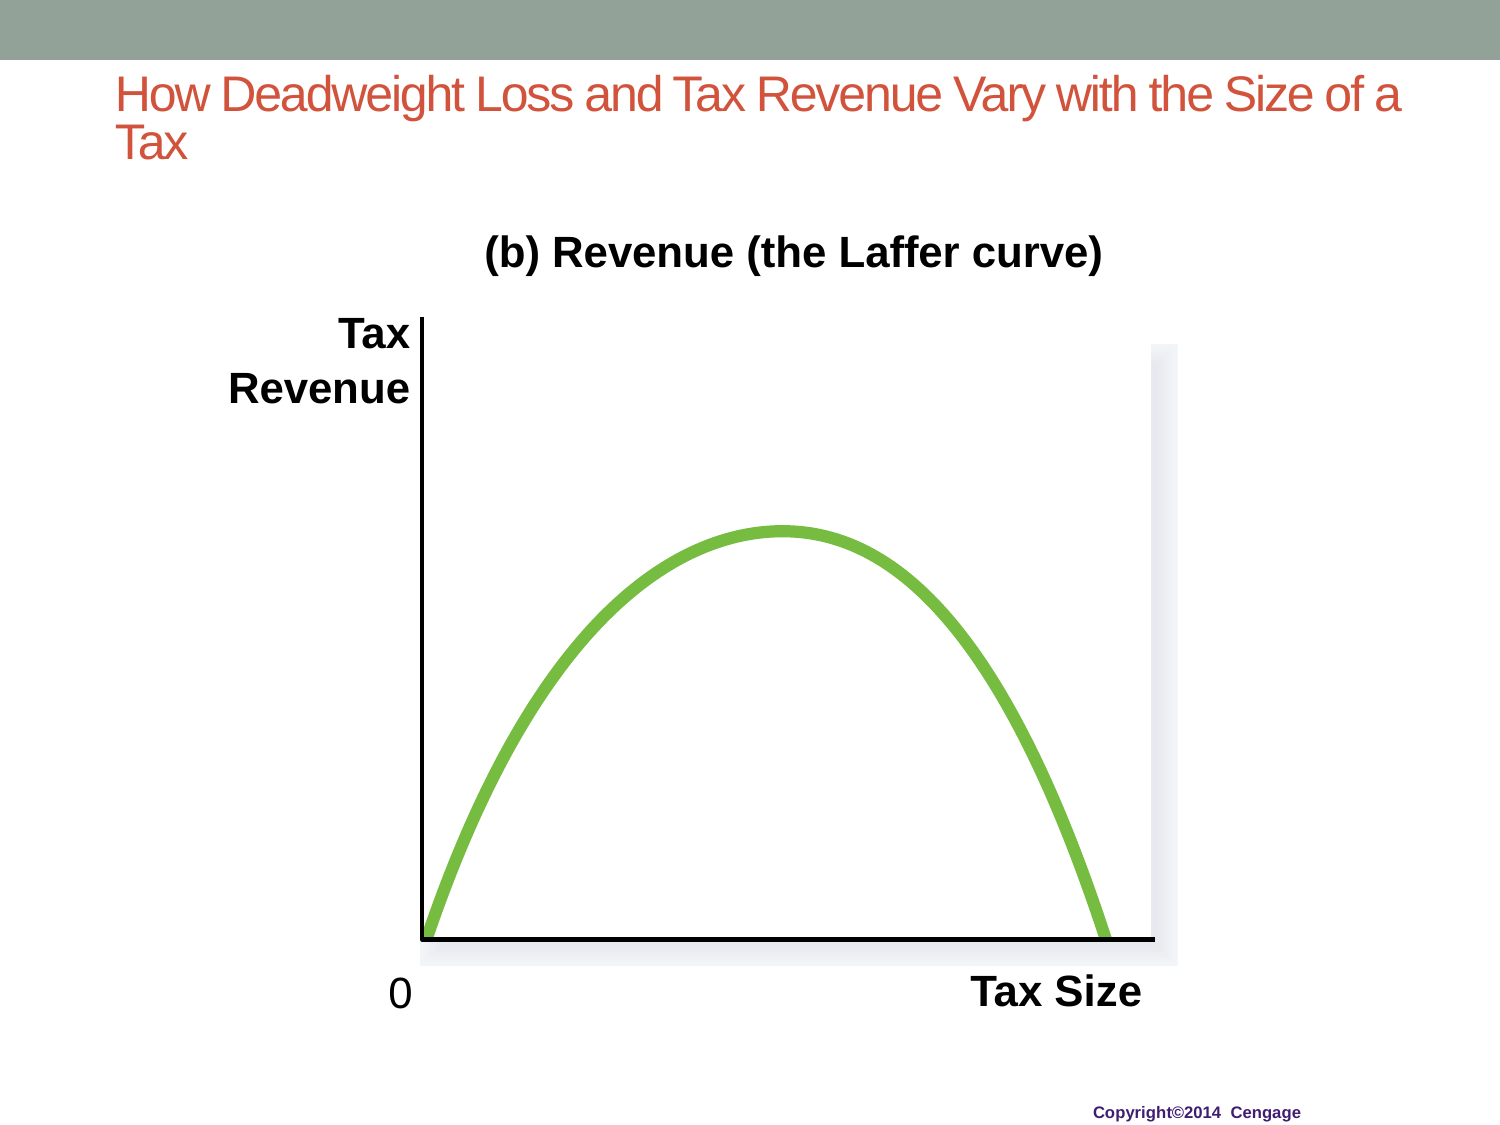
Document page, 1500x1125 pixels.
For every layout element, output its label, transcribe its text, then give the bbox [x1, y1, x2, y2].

text_box (b) Revenue (the Laffer curve) [484, 223, 1104, 277]
text_box Tax Size [970, 963, 1143, 1016]
text_box Copyright©2014 Cengage [1078, 1095, 1317, 1125]
text_box [697, 531, 1086, 879]
text_box 0 [388, 964, 413, 1017]
text_box [1151, 366, 1156, 939]
text_box [442, 940, 1156, 944]
text_box [422, 316, 1156, 940]
text_box [428, 320, 1151, 935]
text_box Revenue [228, 360, 411, 413]
title How Deadweight Loss and Tax Revenue Vary with the Size of a Tax [99, 64, 1450, 178]
text_box Tax [338, 304, 411, 357]
